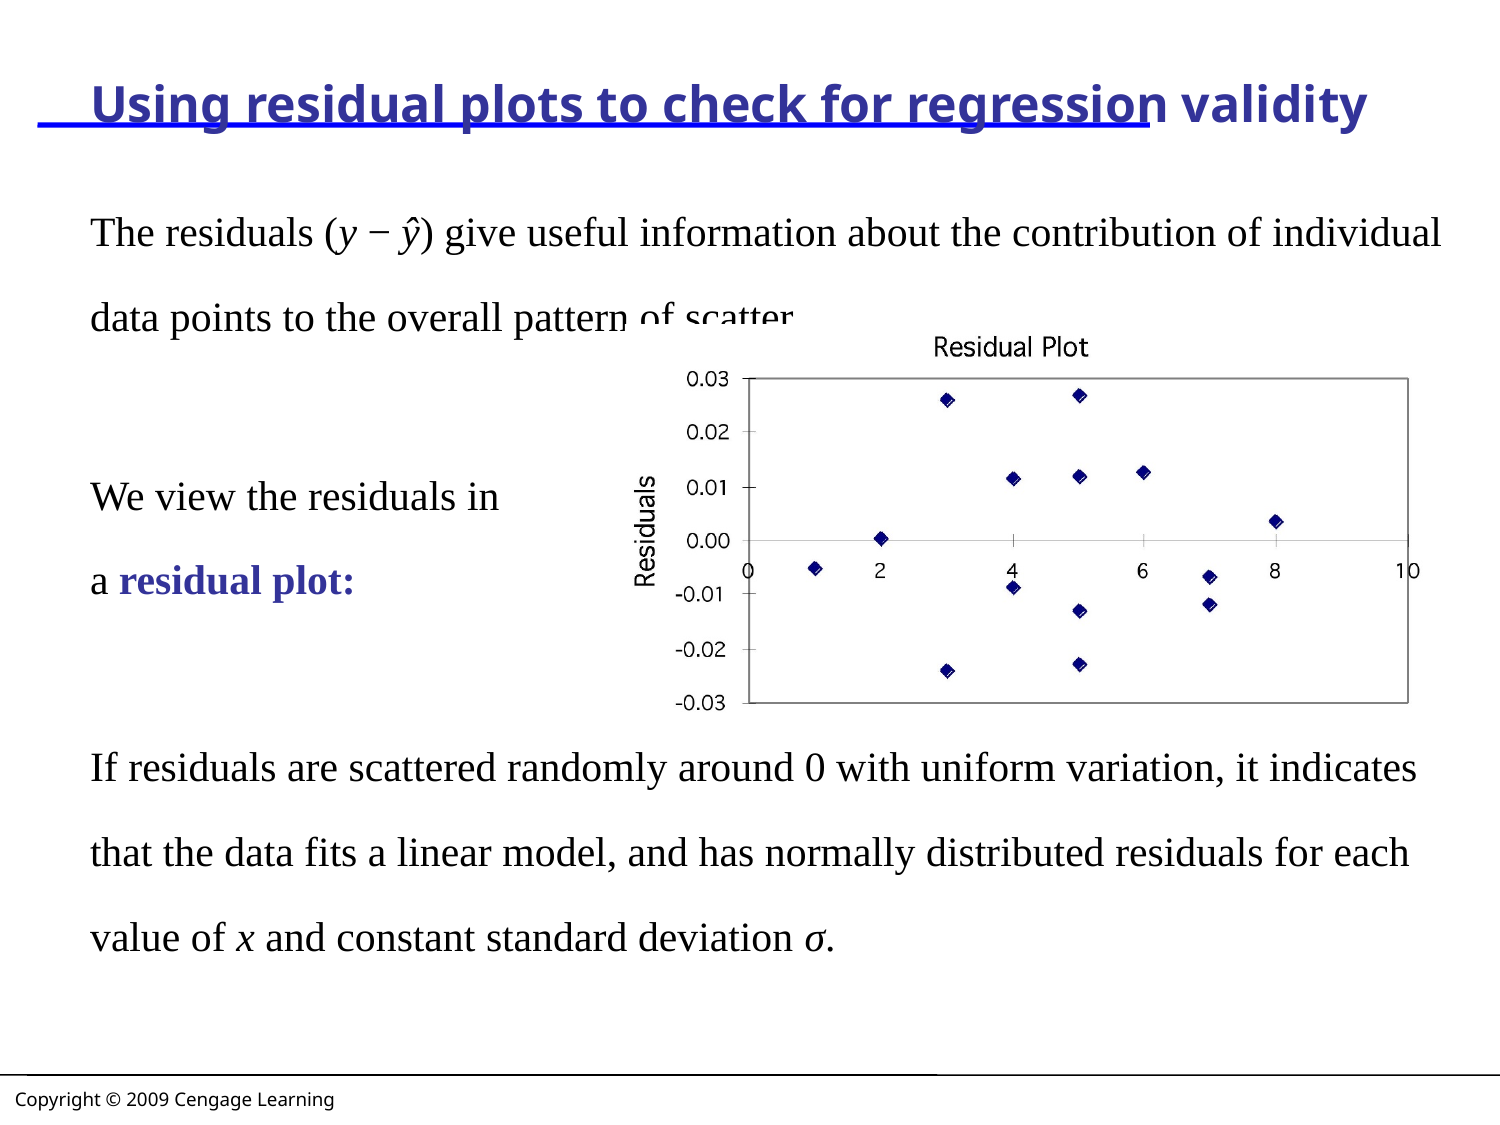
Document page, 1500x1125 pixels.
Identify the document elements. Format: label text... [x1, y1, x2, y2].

title Using residual plots to check for regression validity [75, 37, 1425, 162]
list The residuals (y − ŷ) give useful information about the contribution of individual data points to the overall pattern of scatter. We view the residuals in a residual plot: If residuals are scattered randomly around 0 with uniform variation, it indicates that the data fits a linear model, and has normally distributed residuals for each value of x and constant standard deviation σ. [75, 162, 1488, 1100]
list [624, 324, 1426, 718]
